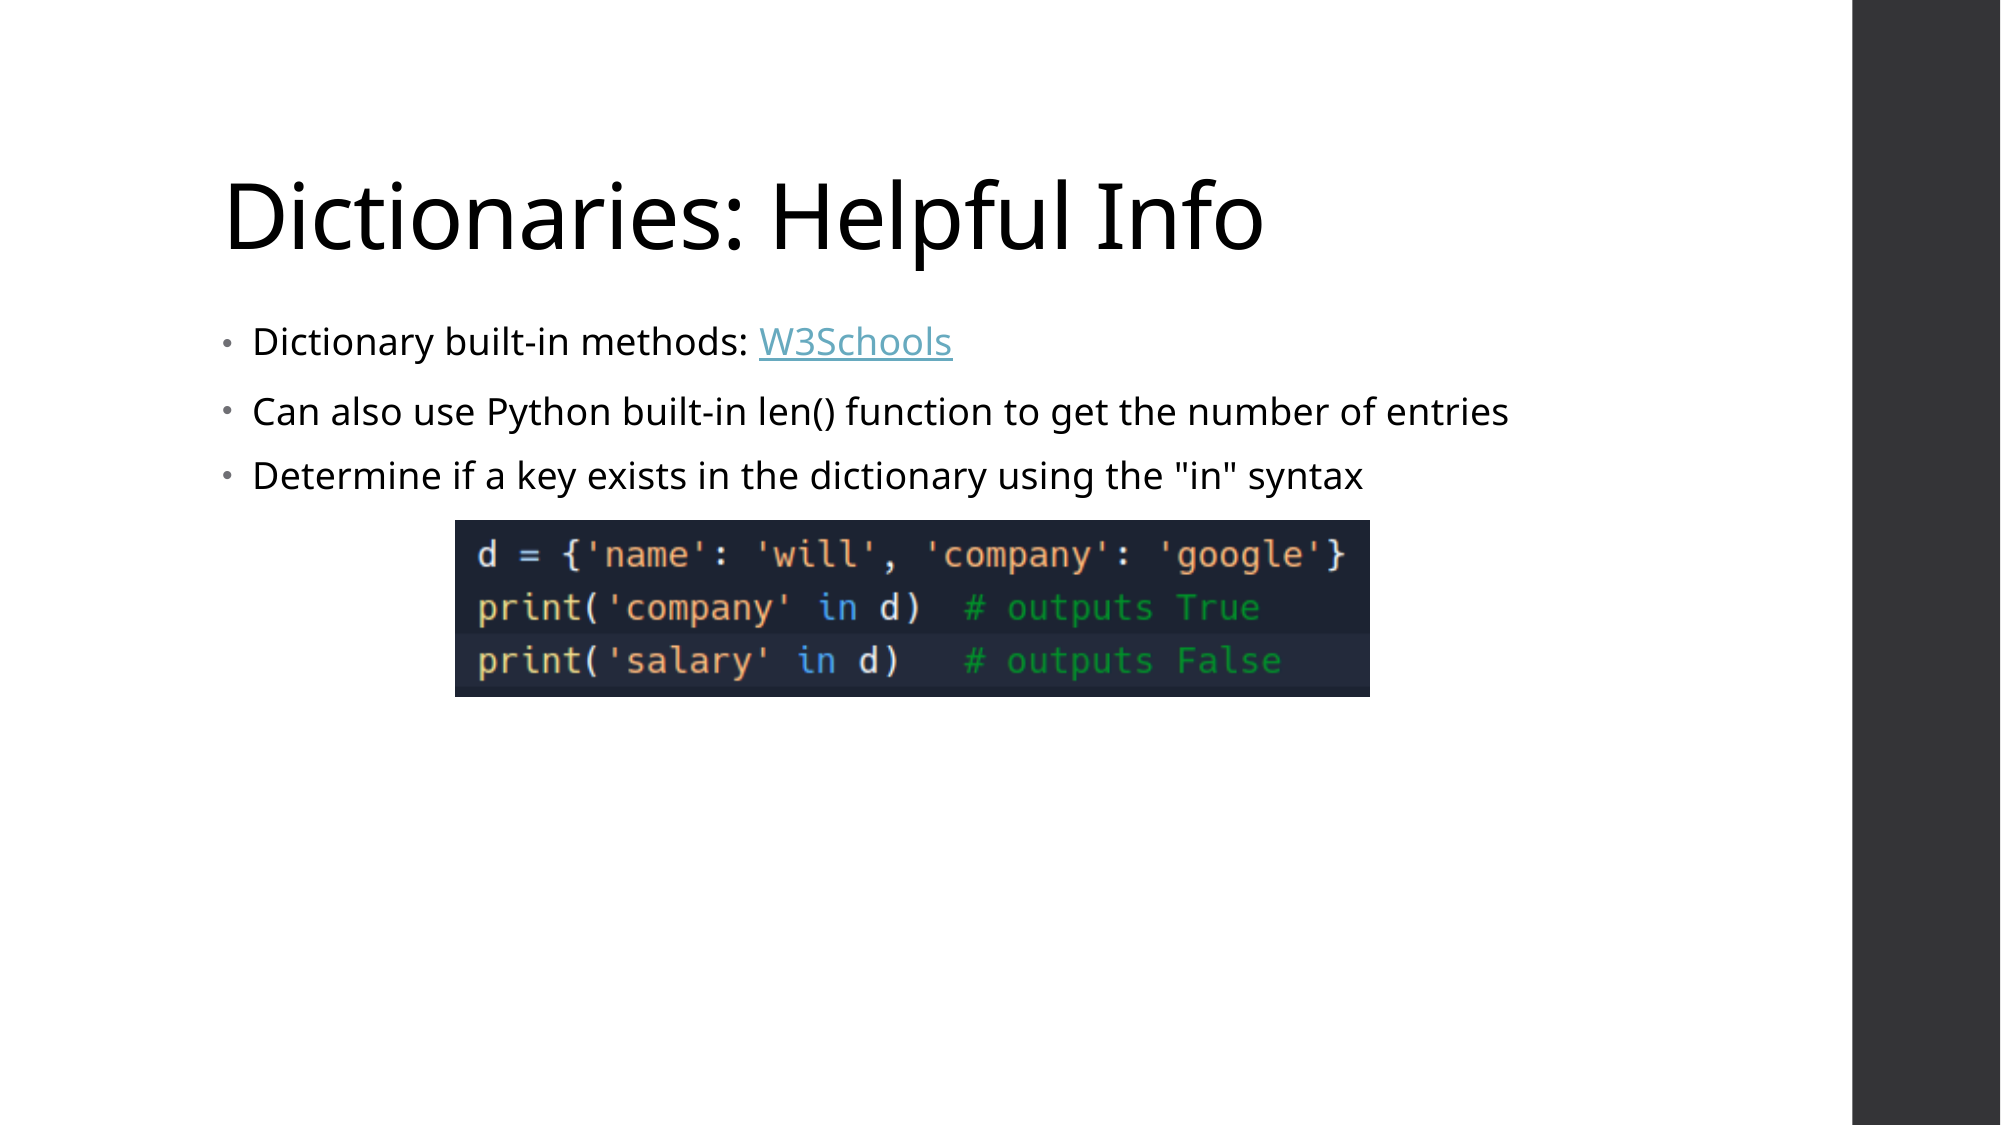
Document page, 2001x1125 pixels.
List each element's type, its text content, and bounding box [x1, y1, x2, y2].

list Dictionary built-in methods: W3Schools Can also use Python built-in len() function to get the number of entries Determine if a key exists in the dictionary using the "in" syntax [206, 299, 1617, 1014]
picture [454, 520, 1370, 697]
title Dictionaries: Helpful Info [206, 60, 1797, 278]
